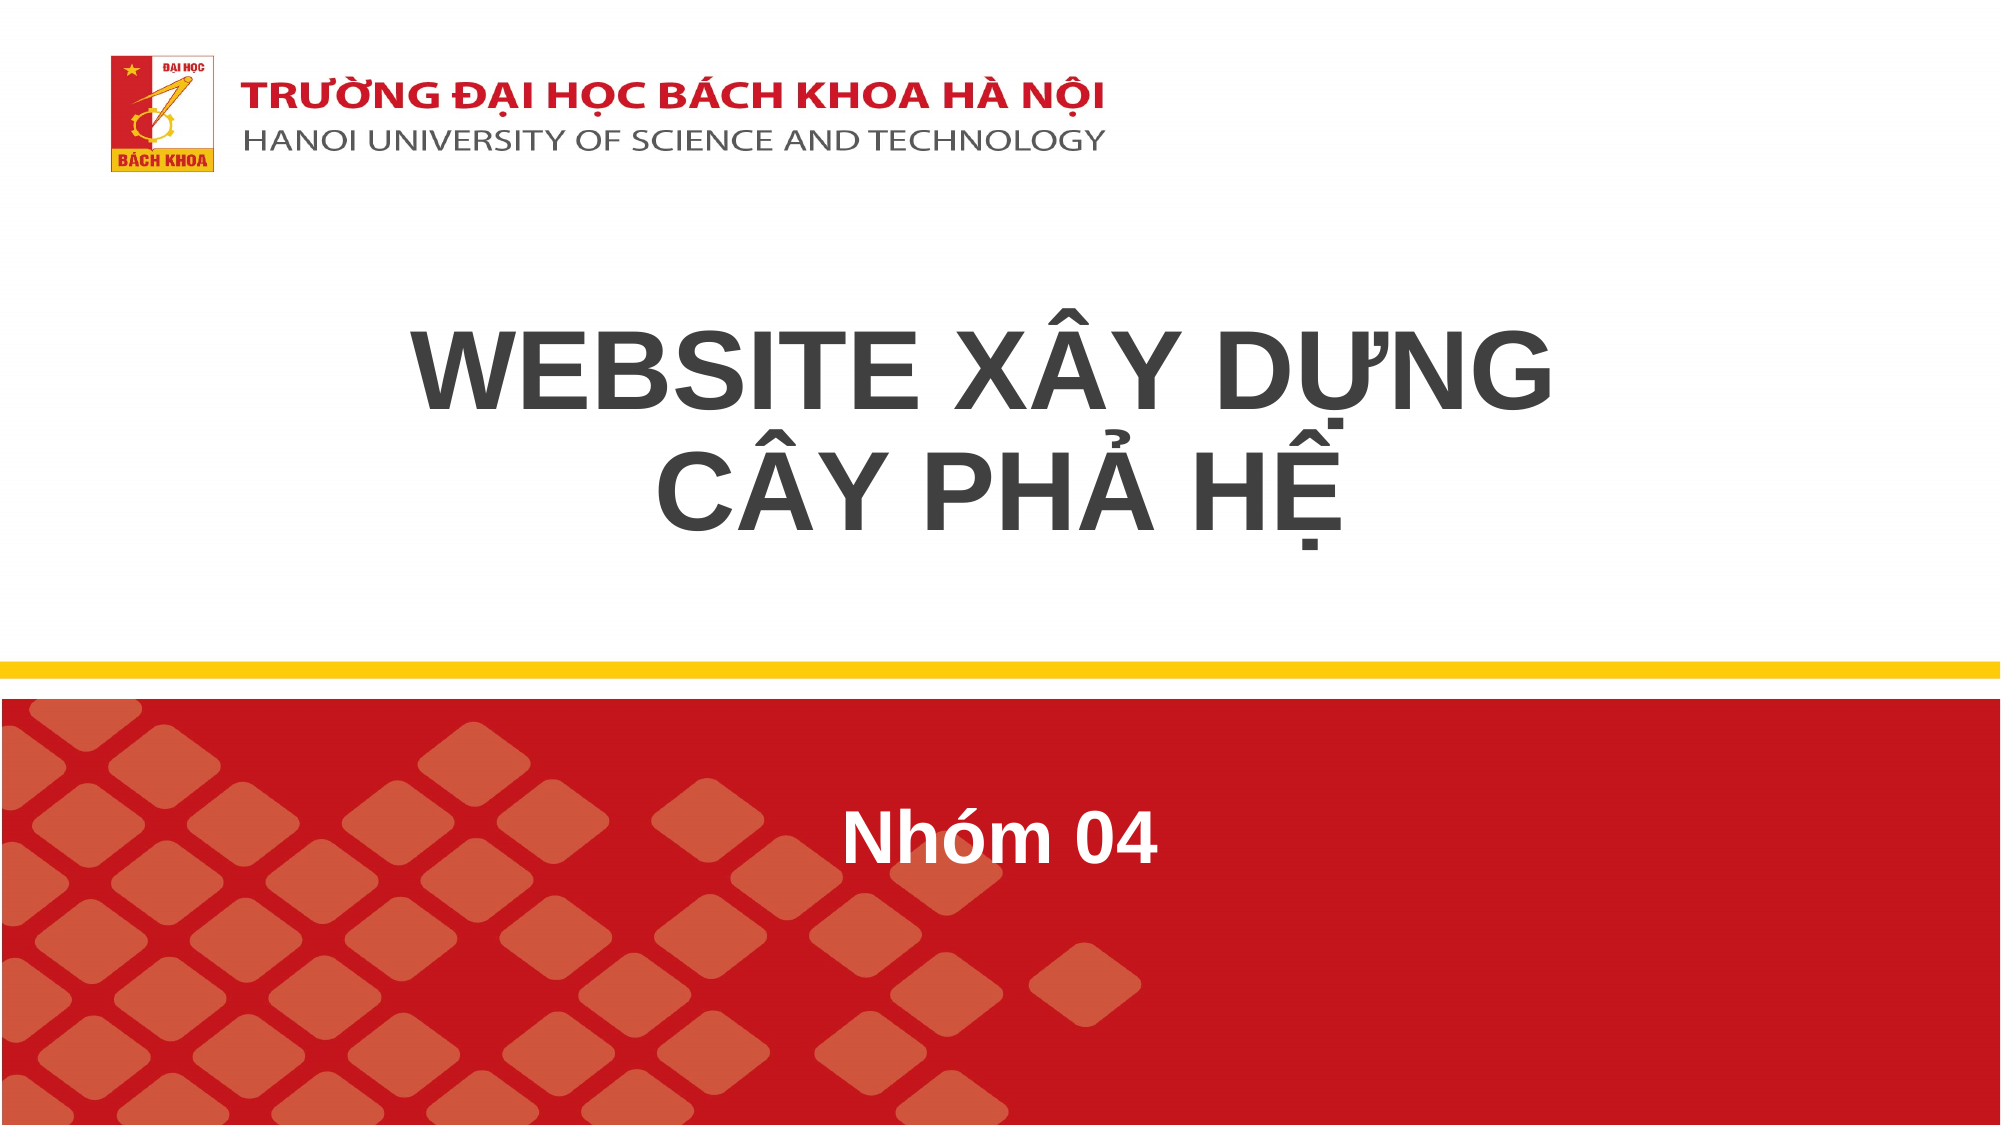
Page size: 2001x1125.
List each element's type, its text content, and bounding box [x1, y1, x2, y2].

picture [0, 0, 2001, 1125]
subtitle Nhóm 04 [249, 790, 1750, 958]
title WEBSITE XÂY DỰNG CÂY PHẢ HỆ [249, 250, 1750, 563]
